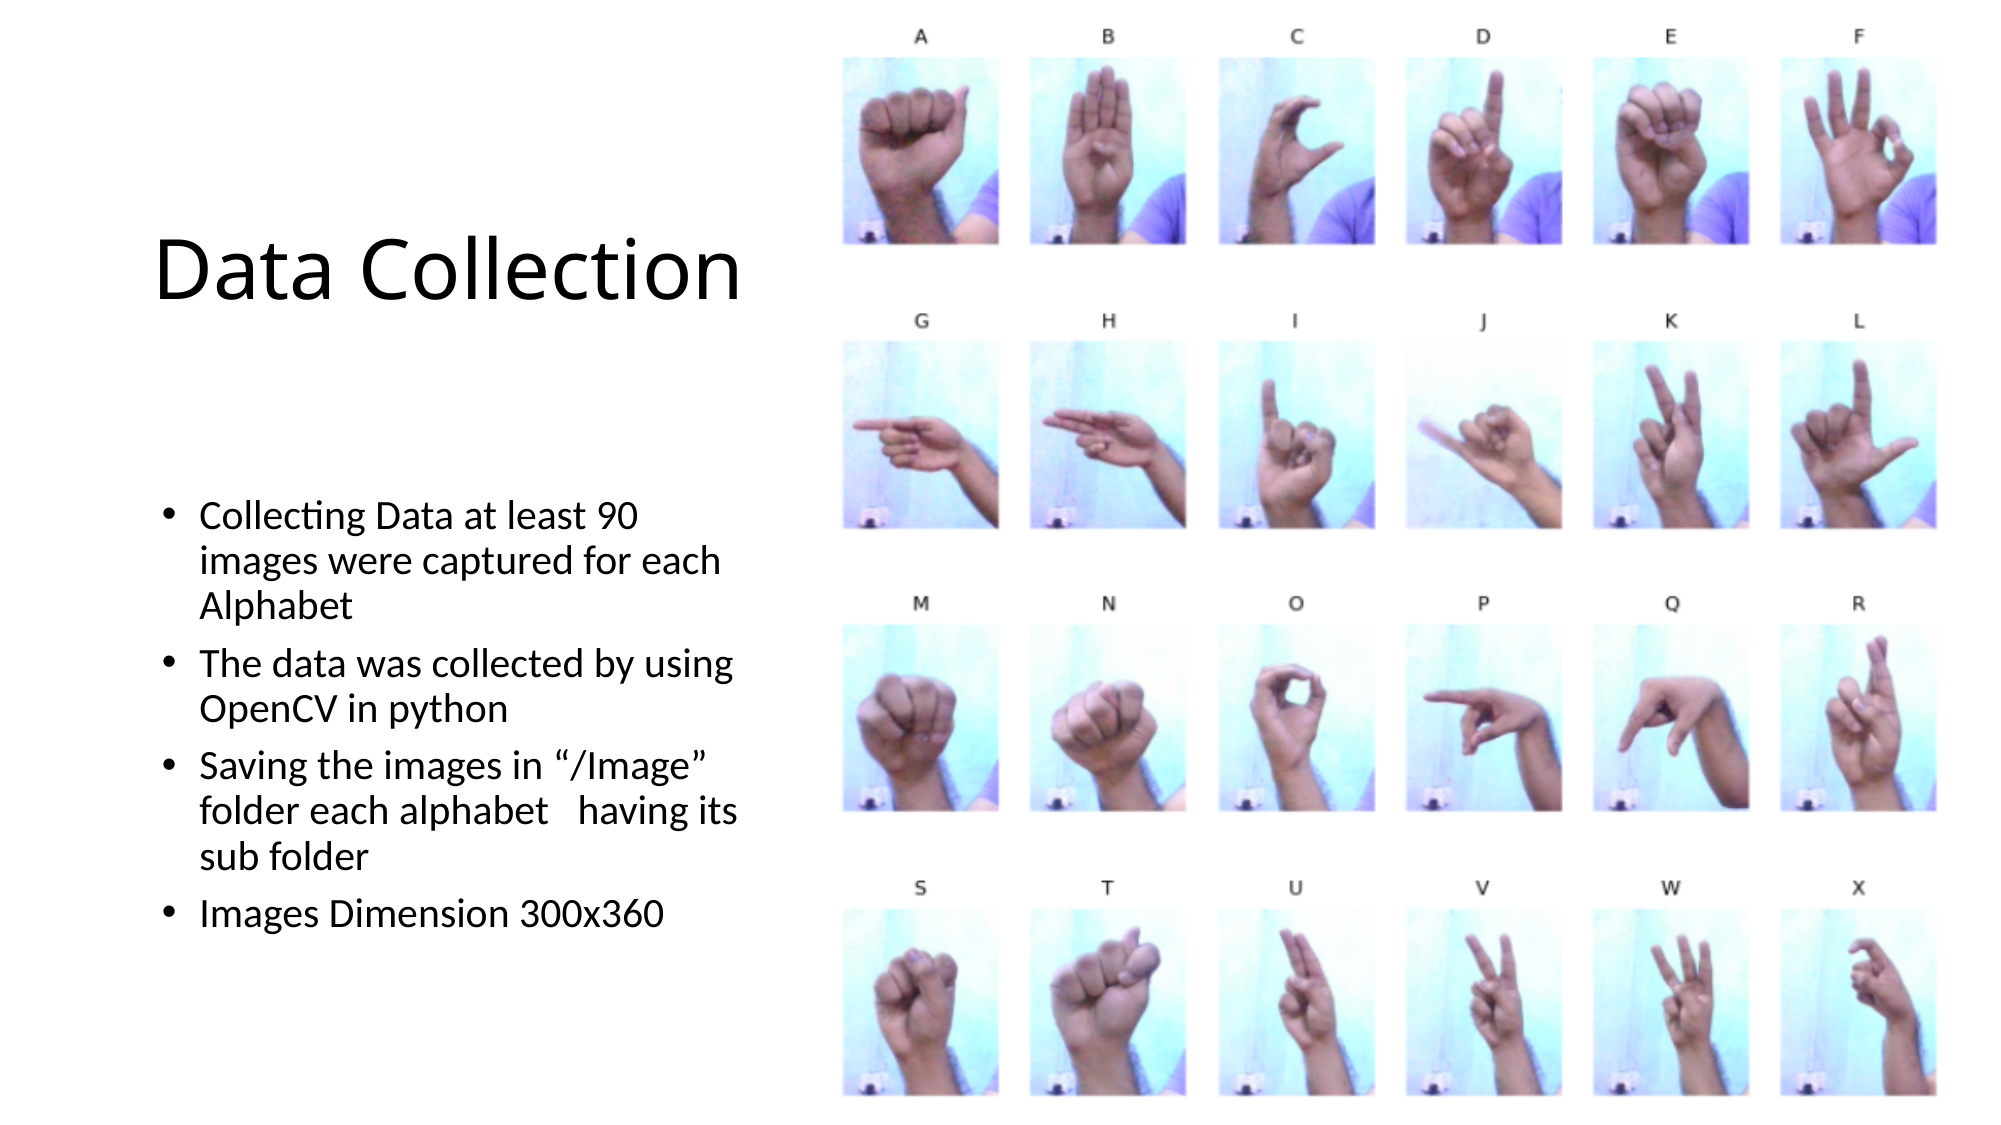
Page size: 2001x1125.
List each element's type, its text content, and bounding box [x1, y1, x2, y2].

text_box Collecting Data at least 90 images were captured for each Alphabet The data was collected by using OpenCV in python Saving the images in “/Image” folder each alphabet having its sub folder Images Dimension 300x360 [137, 485, 761, 1002]
text_box [0, 0, 821, 1125]
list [821, 0, 2000, 1125]
title Data Collection [137, 90, 762, 456]
